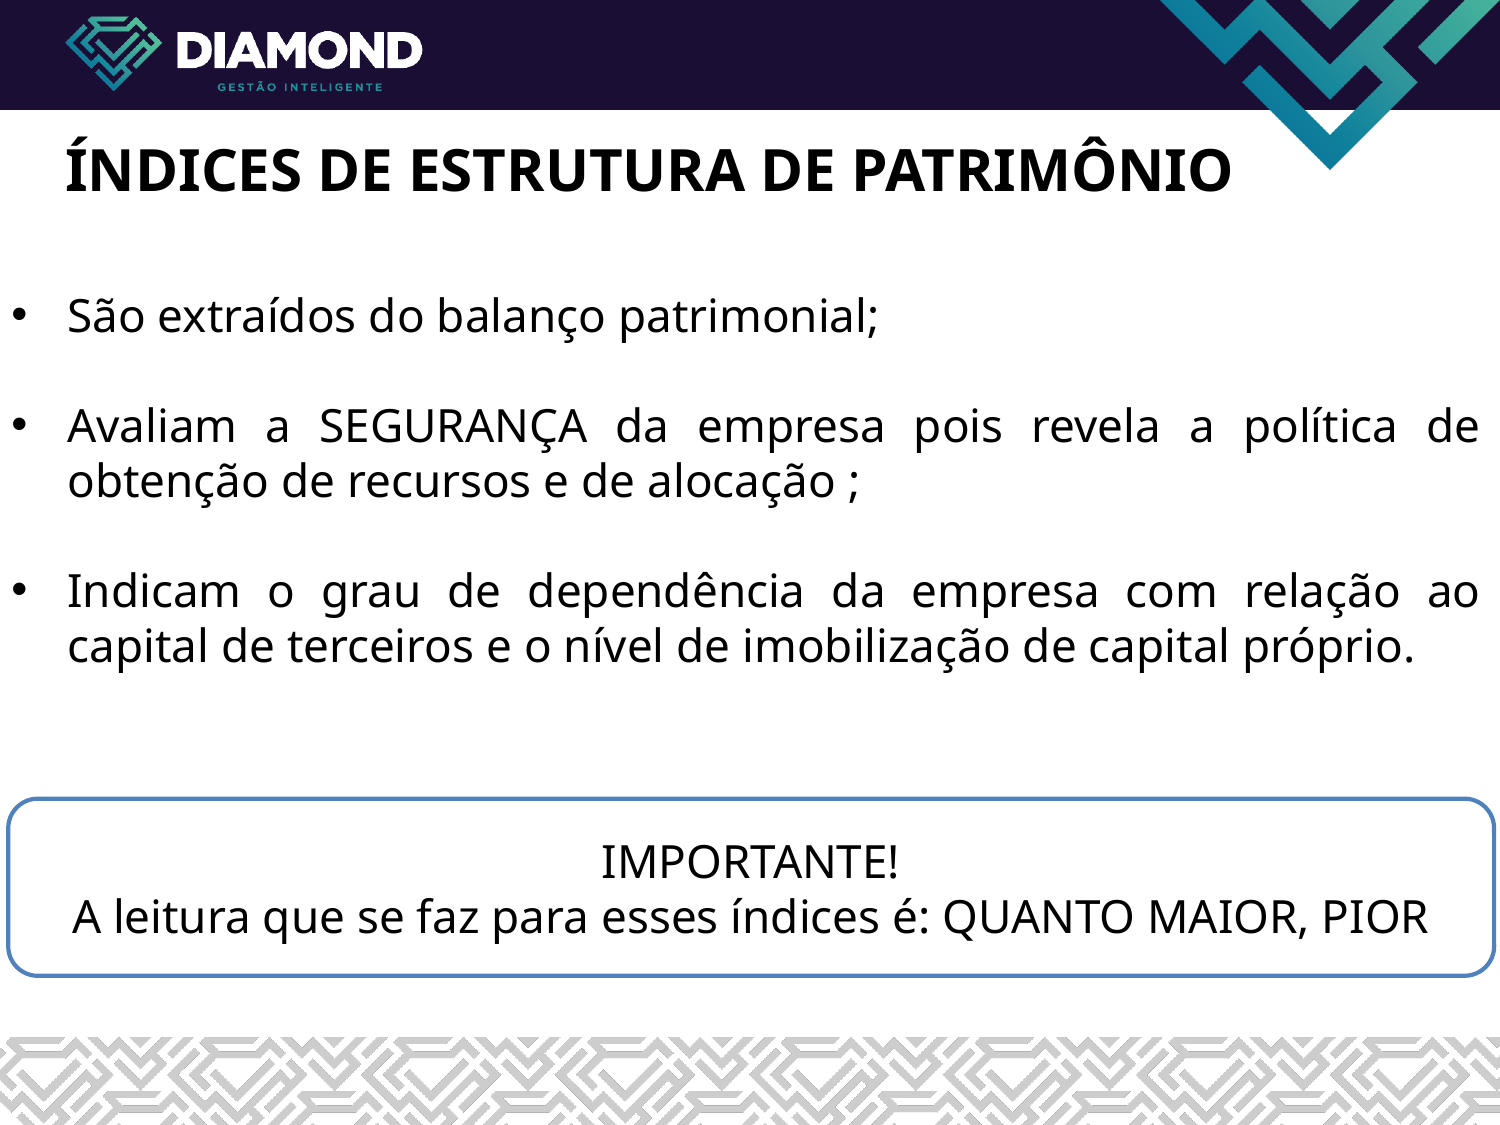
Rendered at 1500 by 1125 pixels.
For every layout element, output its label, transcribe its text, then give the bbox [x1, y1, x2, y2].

text_box São extraídos do balanço patrimonial; Avaliam a SEGURANÇA da empresa pois revela a política de obtenção de recursos e de alocação ; Indicam o grau de dependência da empresa com relação ao capital de terceiros e o nível de imobilização de capital próprio. [0, 278, 1497, 679]
picture [0, 0, 1500, 1125]
text_box IMPORTANTE! A leitura que se faz para esses índices é: QUANTO MAIOR, PIOR [6, 796, 1497, 978]
text_box ÍNDICES DE ESTRUTURA DE PATRIMÔNIO [0, 125, 1400, 221]
